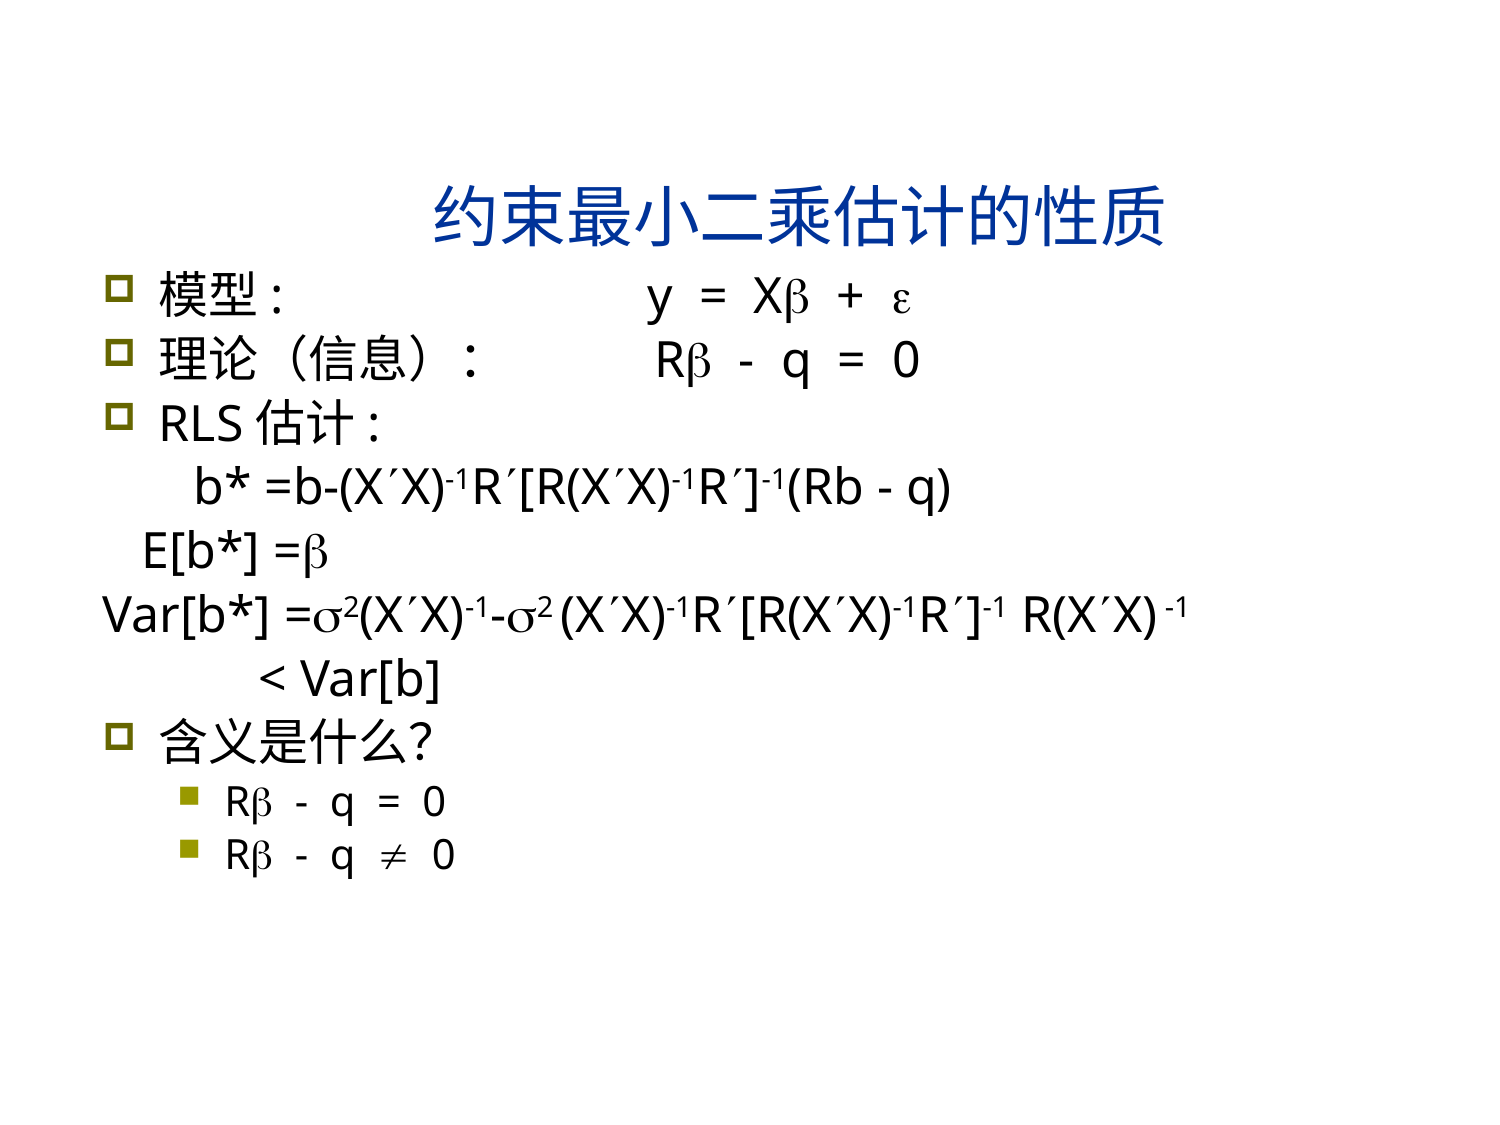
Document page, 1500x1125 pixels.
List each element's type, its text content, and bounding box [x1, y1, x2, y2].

list 模型: y = X +  理论（信息）： R - q = 0 RLS估计: b* =b-(XX)-1R[R(XX)-1R]-1(Rb - q) E[b*] = Var[b*] =2(XX)-1-2 (XX)-1R[R(XX)-1R]-1 R(XX) -1 < Var[b] 含义是什么？ R - q = 0 R - q  0 [87, 262, 1438, 1006]
title 约束最小二乘估计的性质 [124, 174, 1476, 263]
